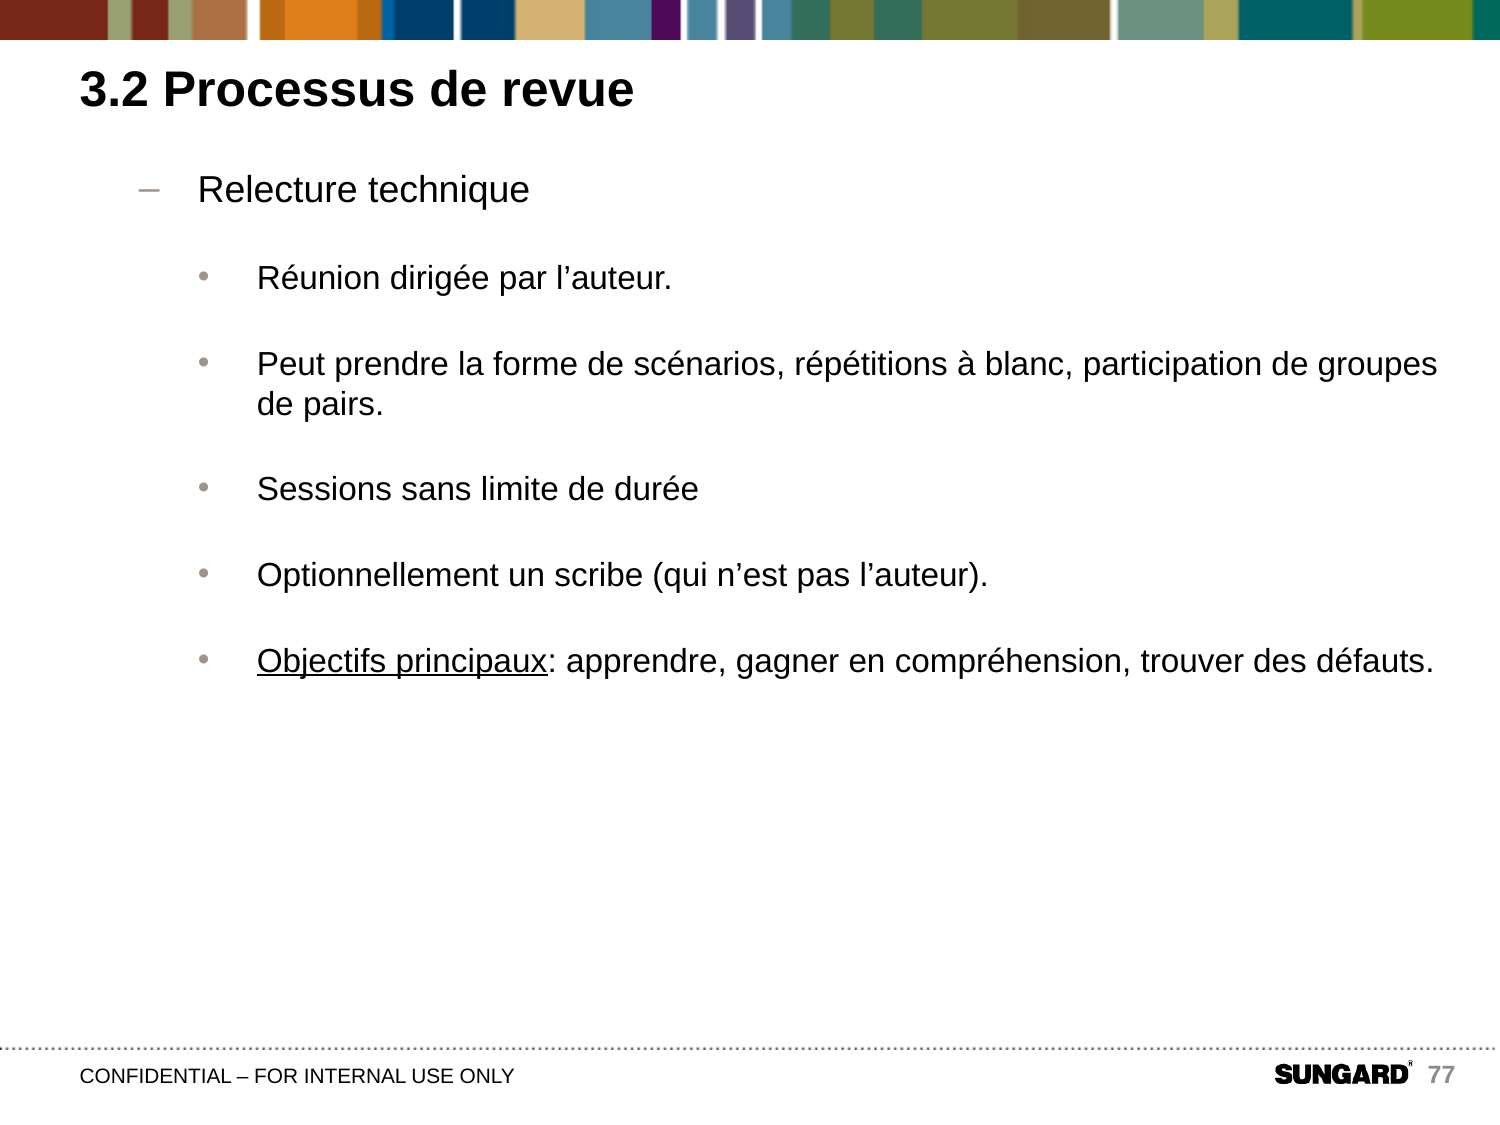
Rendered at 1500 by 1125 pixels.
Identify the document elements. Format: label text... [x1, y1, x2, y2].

title 3.2 Processus de revue [79, 55, 1456, 146]
picture [0, 1043, 1500, 1050]
picture [1275, 1060, 1396, 1084]
slide_number 77 [1396, 1058, 1456, 1088]
list Relecture technique Réunion dirigée par l’auteur. Peut prendre la forme de scénarios, répétitions à blanc, participation de groupes de pairs. Sessions sans limite de durée Optionnellement un scribe (qui n’est pas l’auteur). Objectifs principaux: apprendre, gagner en compréhension, trouver des défauts. [79, 165, 1456, 1022]
picture [0, 0, 1500, 40]
